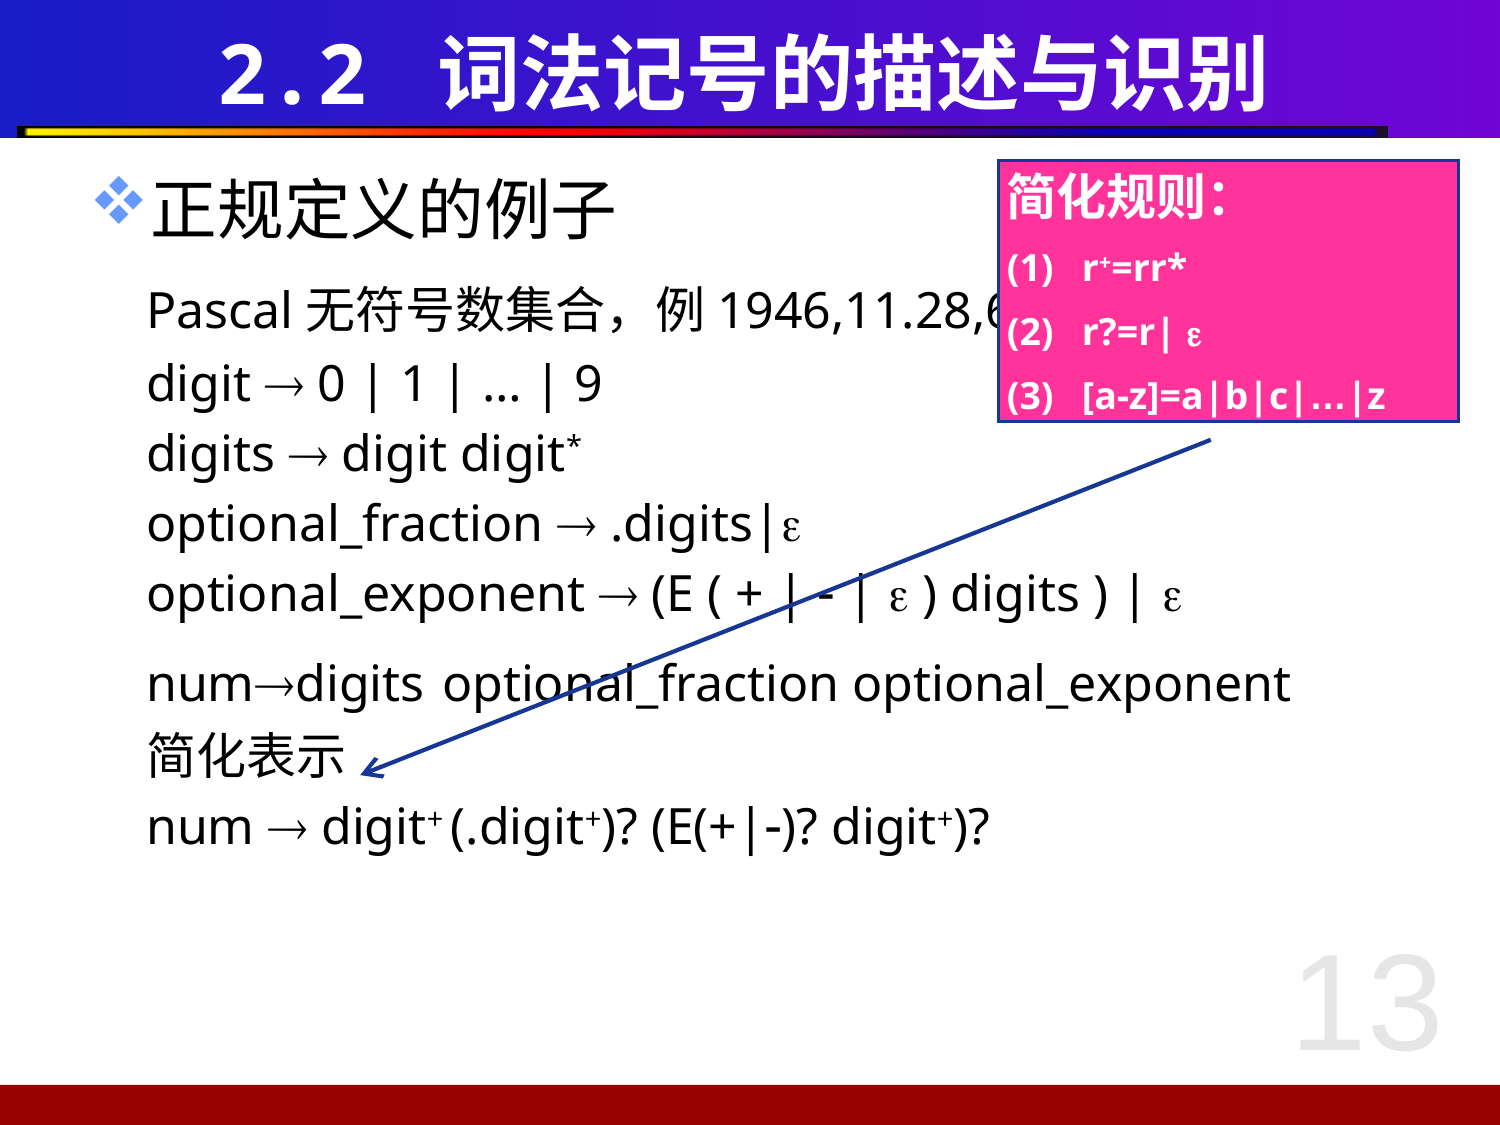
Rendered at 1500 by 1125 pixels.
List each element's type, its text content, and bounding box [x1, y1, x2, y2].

text_box [360, 439, 1211, 778]
text_box 简化规则： r+=rr* r?=r|  [a-z]=a|b|c|…|z [998, 160, 1459, 422]
slide_number 13 [1234, 904, 1500, 1118]
list 正规定义的例子 Pascal无符号数集合，例1946,11.28,63.6E8,1.99E6 digit  0 | 1 | … | 9 digits  digit digit* optional_fraction  .digits| optional_exponent  (E ( + |  |  ) digits ) |  numdigits optional_fraction optional_exponent 简化表示 num  digit+ (.digit+)? (E(+|)? digit+)? [74, 160, 1426, 1023]
picture [17, 126, 1388, 138]
title 2.2 词法记号的描述与识别 [49, 24, 1438, 118]
